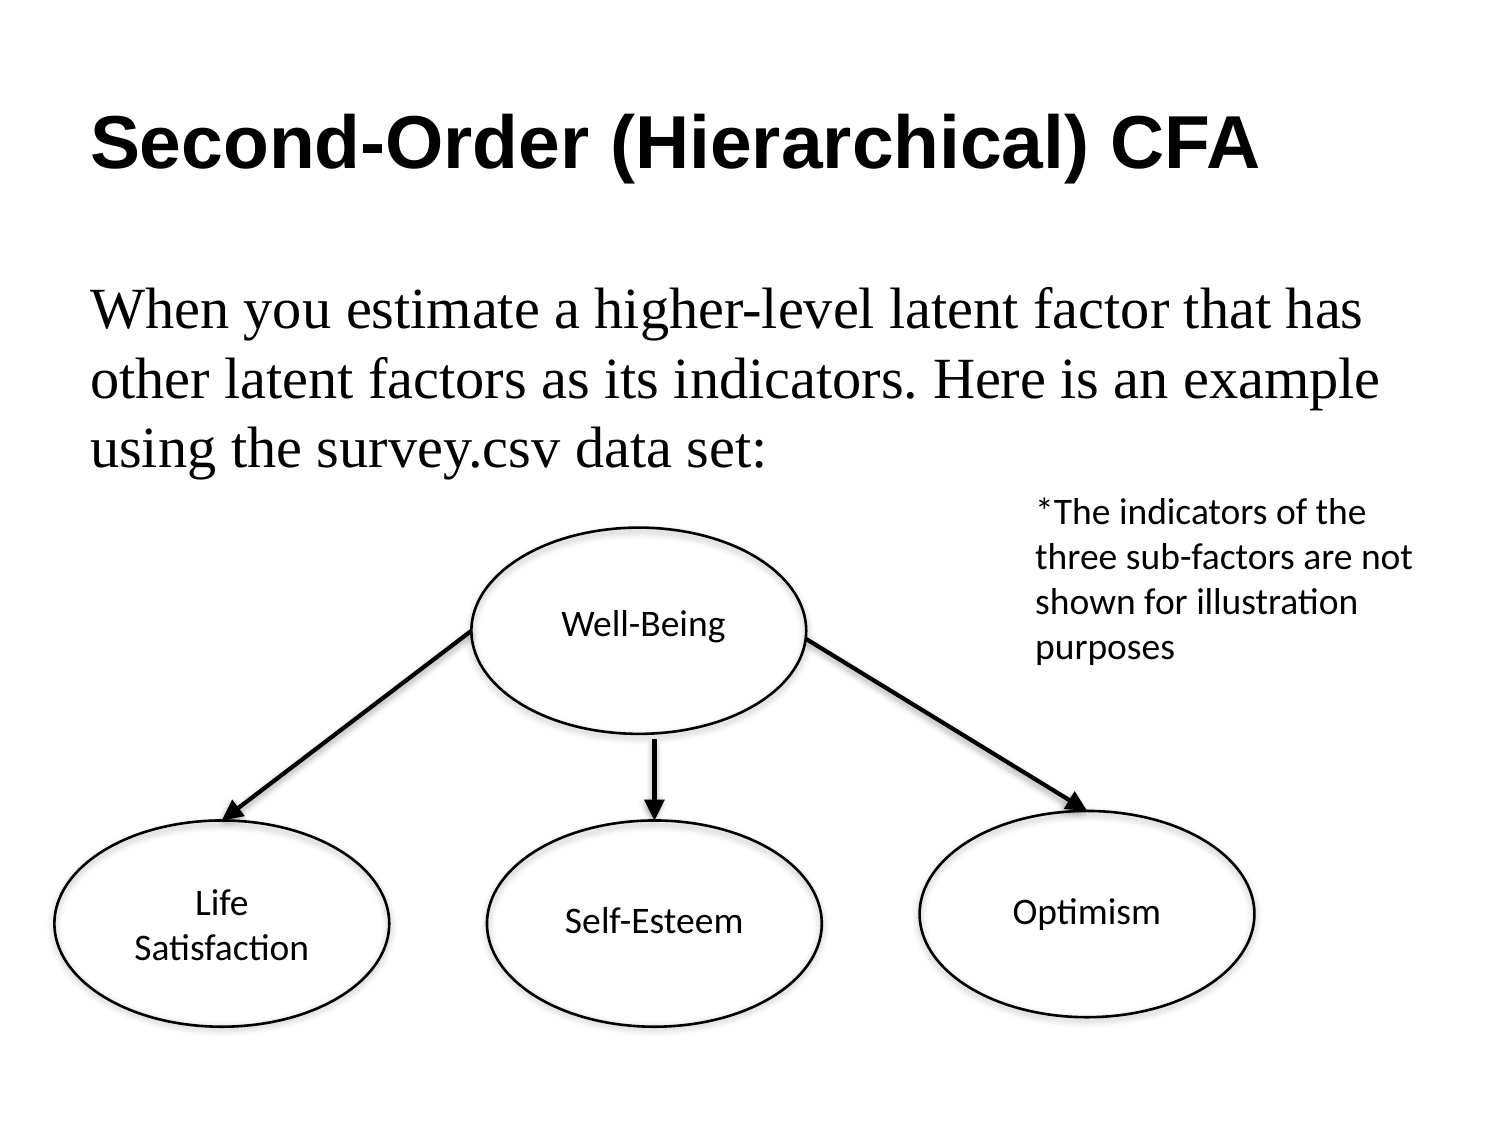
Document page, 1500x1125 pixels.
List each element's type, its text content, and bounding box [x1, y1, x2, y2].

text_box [806, 638, 1088, 812]
text_box [918, 810, 1256, 1018]
title Second-Order (Hierarchical) CFA [75, 45, 1425, 233]
text_box Well-Being [546, 591, 750, 652]
text_box [53, 819, 390, 1028]
text_box [486, 819, 823, 1028]
list When you estimate a higher-level latent factor that has other latent factors as its indicators. Here is an example using the survey.csv data set: [75, 262, 1425, 528]
text_box Self-Esteem [532, 889, 777, 949]
text_box *The indicators of the three sub-factors are not shown for illustration purposes [1020, 479, 1468, 675]
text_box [221, 630, 472, 821]
text_box Optimism [964, 879, 1210, 940]
text_box Life Satisfaction [99, 870, 345, 976]
text_box [470, 526, 807, 735]
